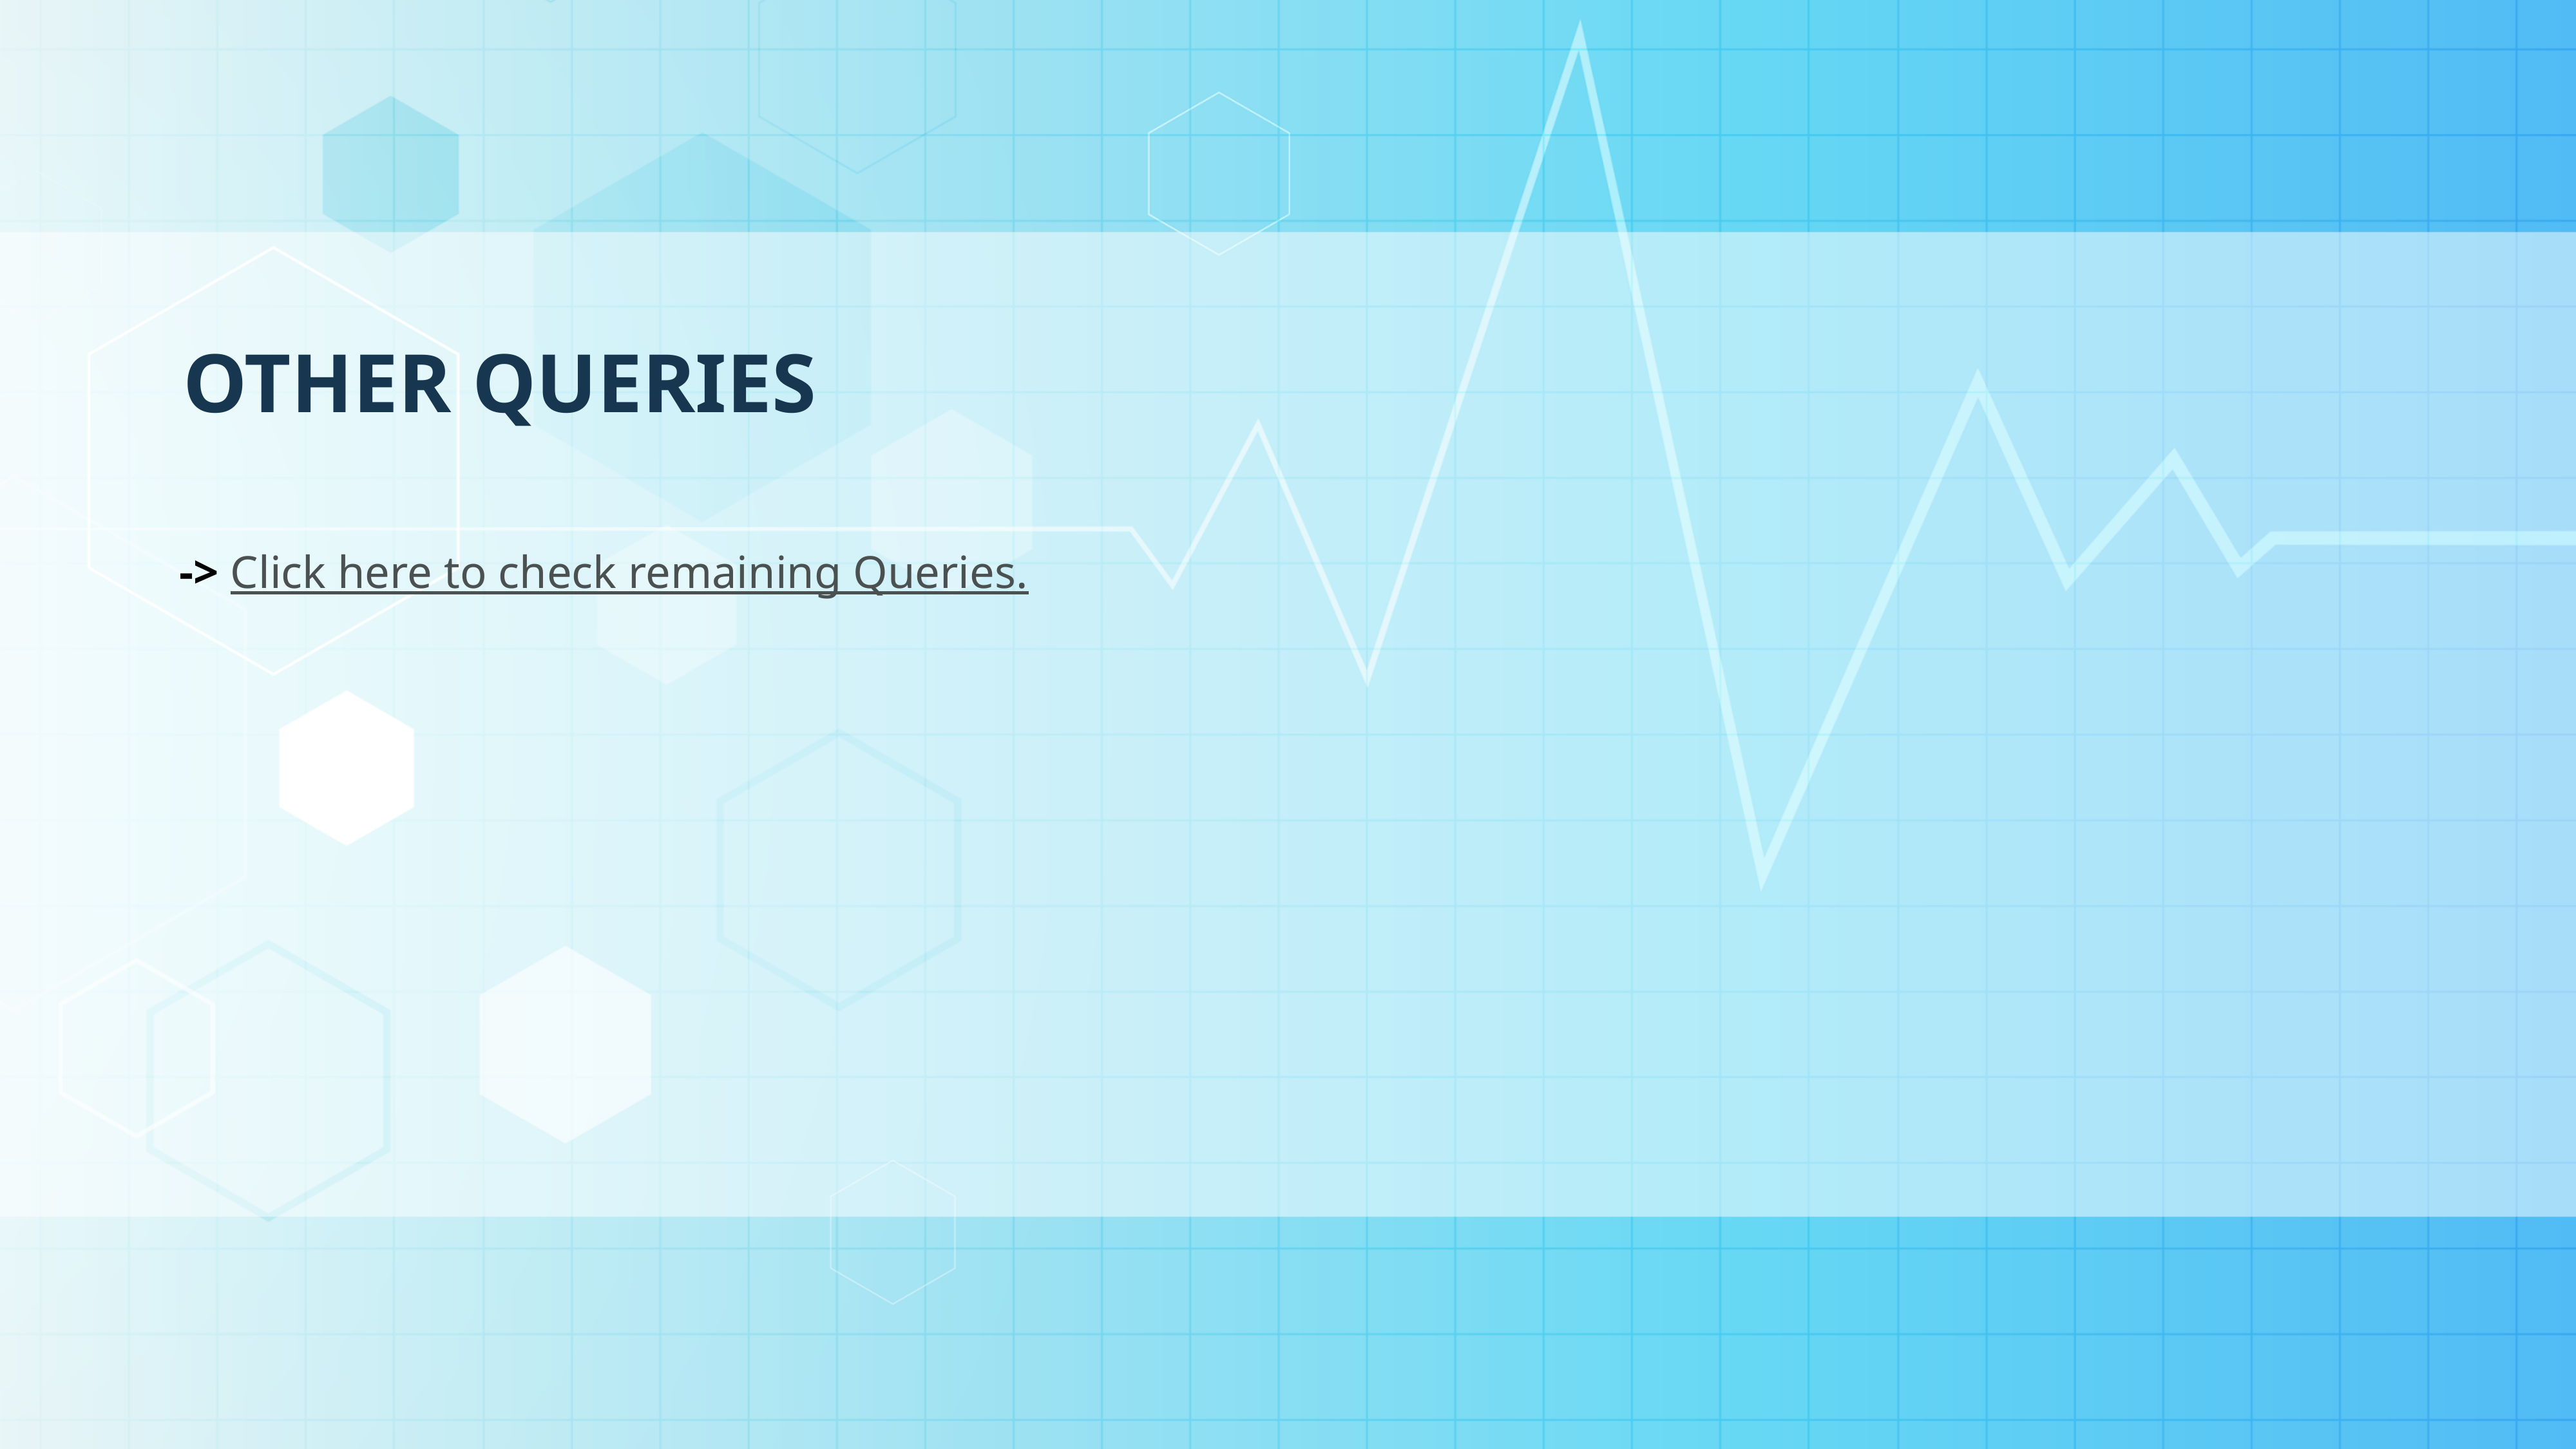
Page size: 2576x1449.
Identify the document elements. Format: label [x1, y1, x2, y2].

picture [0, 0, 2576, 1449]
text_box [156, 327, 1593, 1052]
